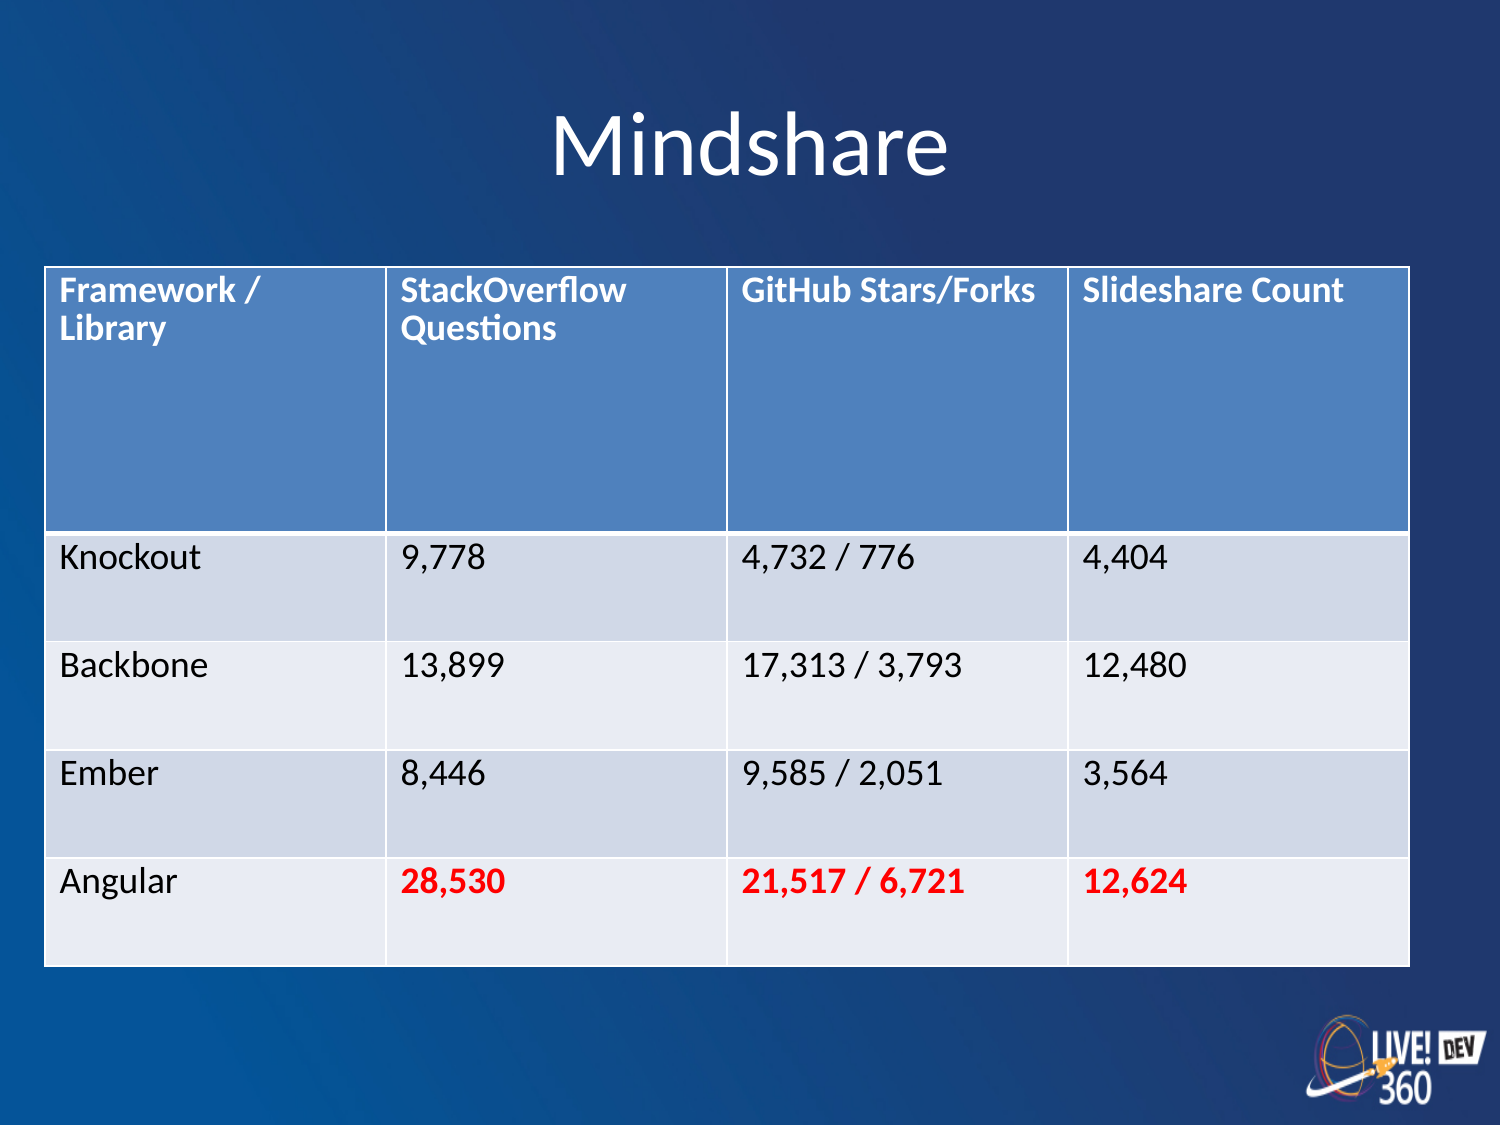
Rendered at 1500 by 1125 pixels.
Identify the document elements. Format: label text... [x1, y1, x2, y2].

title Mindshare [75, 45, 1425, 233]
table_cell 4,732 / 776 [728, 536, 1067, 641]
table_header GitHub Stars/Forks [728, 268, 1067, 531]
table_header Slideshare Count [1069, 268, 1408, 531]
table_cell Knockout [46, 536, 385, 641]
table_cell 9,778 [387, 536, 726, 641]
table_cell 17,313 / 3,793 [728, 642, 1067, 749]
table_cell Backbone [46, 642, 385, 749]
table_cell 4,404 [1069, 536, 1408, 641]
table_cell 8,446 [387, 751, 726, 857]
table_cell 12,624 [1069, 859, 1408, 965]
table_cell 13,899 [387, 642, 726, 749]
picture [0, 0, 1500, 1125]
table_cell Ember [46, 751, 385, 857]
table_cell 3,564 [1069, 751, 1408, 857]
table_cell 12,480 [1069, 642, 1408, 749]
table_cell 21,517 / 6,721 [728, 859, 1067, 965]
table_header Framework / Library [46, 268, 385, 531]
table_cell 9,585 / 2,051 [728, 751, 1067, 857]
table_header StackOverflow Questions [387, 268, 726, 531]
table_cell 28,530 [387, 859, 726, 965]
table_cell Angular [46, 859, 385, 965]
